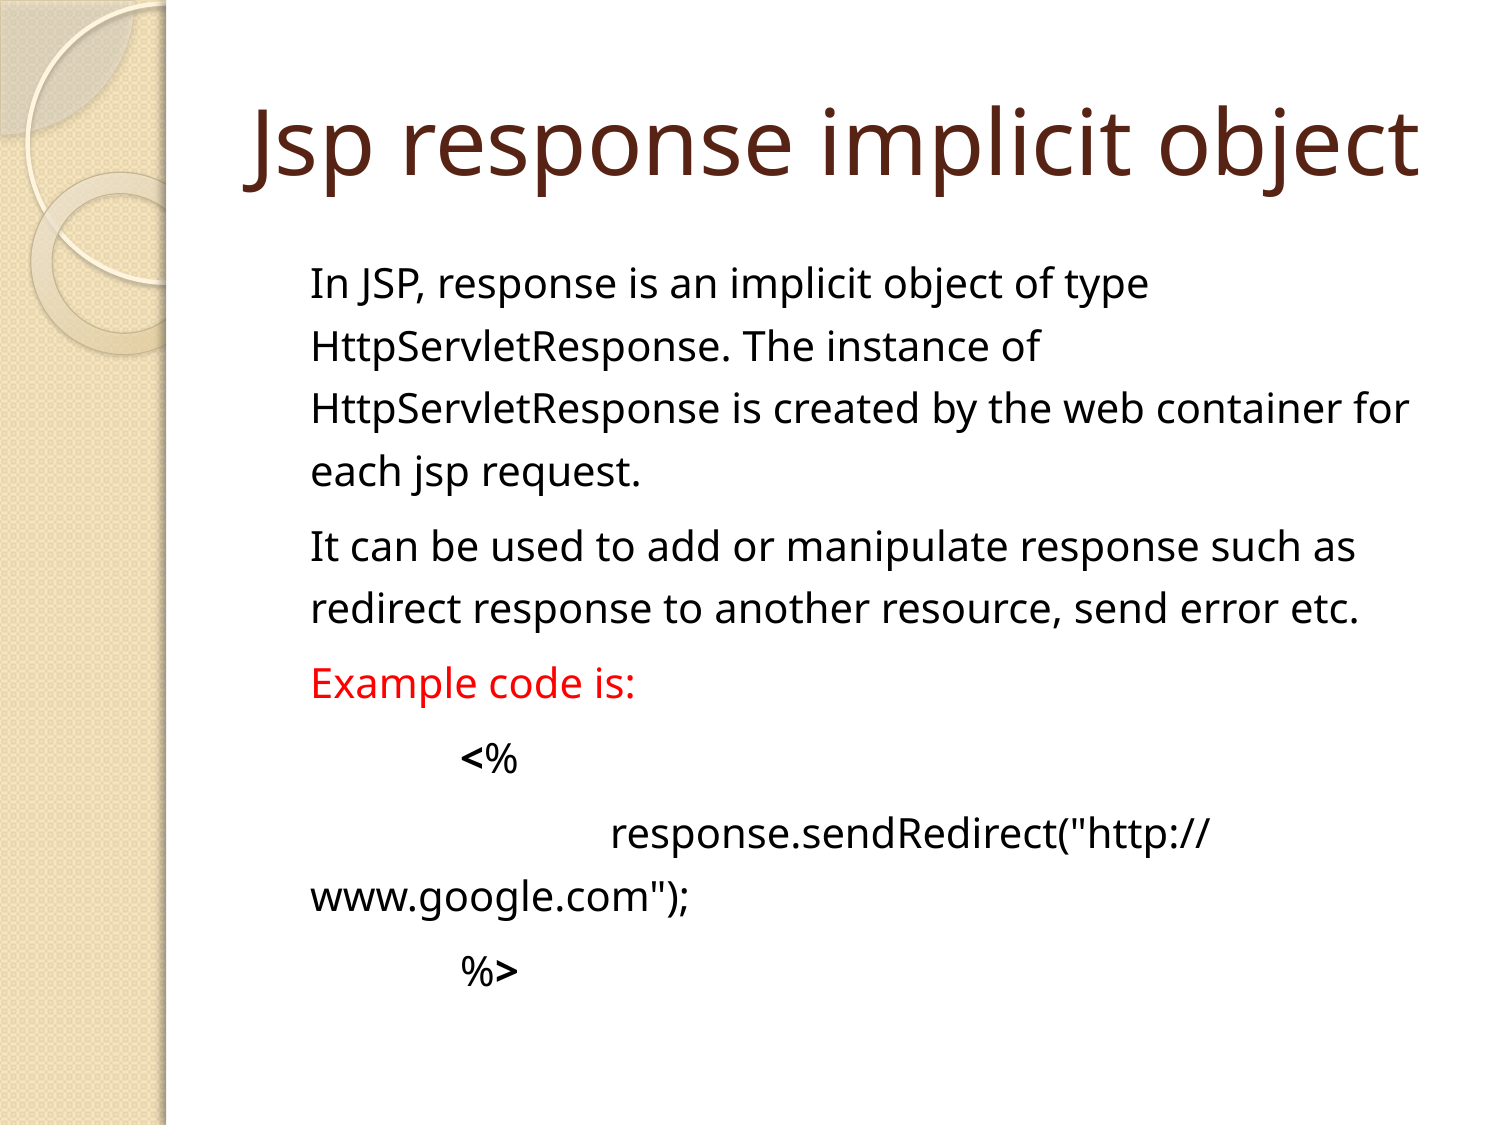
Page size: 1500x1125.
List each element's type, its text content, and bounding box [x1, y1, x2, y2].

title Jsp response implicit object [235, 45, 1466, 233]
list In JSP, response is an implicit object of type HttpServletResponse. The instance of HttpServletResponse is created by the web container for each jsp request. It can be used to add or manipulate response such as redirect response to another resource, send error etc. Example code is: <% response.sendRedirect("http://www.google.com"); %> [235, 237, 1466, 1025]
